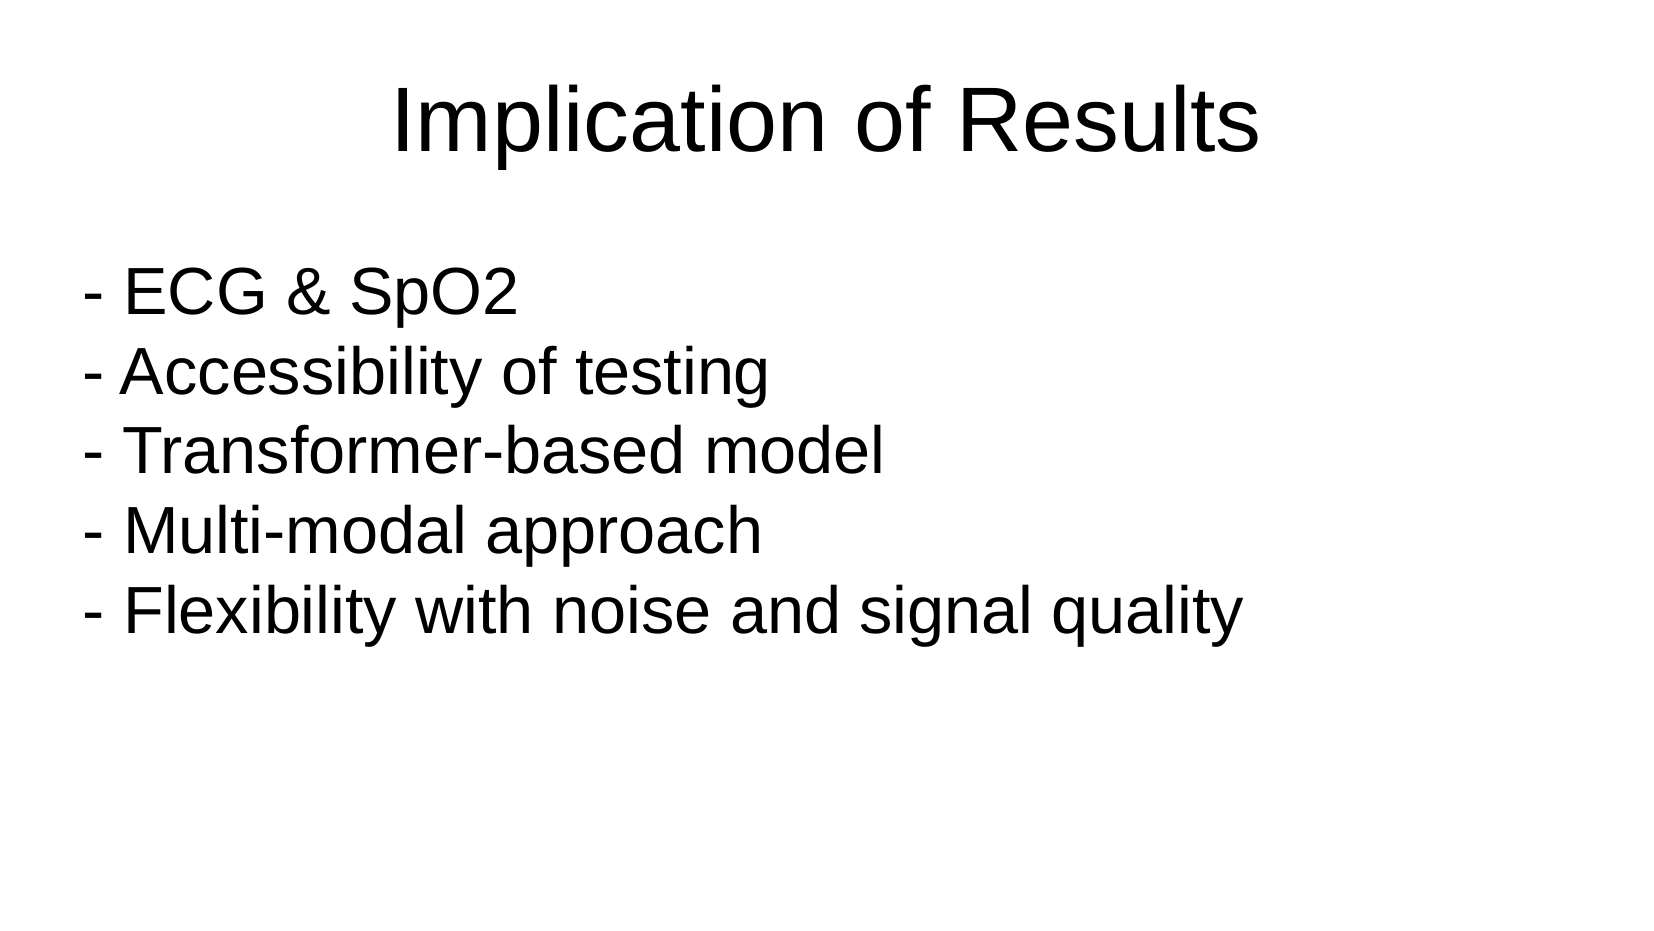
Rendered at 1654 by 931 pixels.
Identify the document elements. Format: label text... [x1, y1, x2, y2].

title Implication of Results [82, 37, 1571, 193]
subtitle - ECG & SpO2 - Accessibility of testing - Transformer-based model - Multi-modal approach - Flexibility with noise and signal quality [82, 217, 1571, 757]
